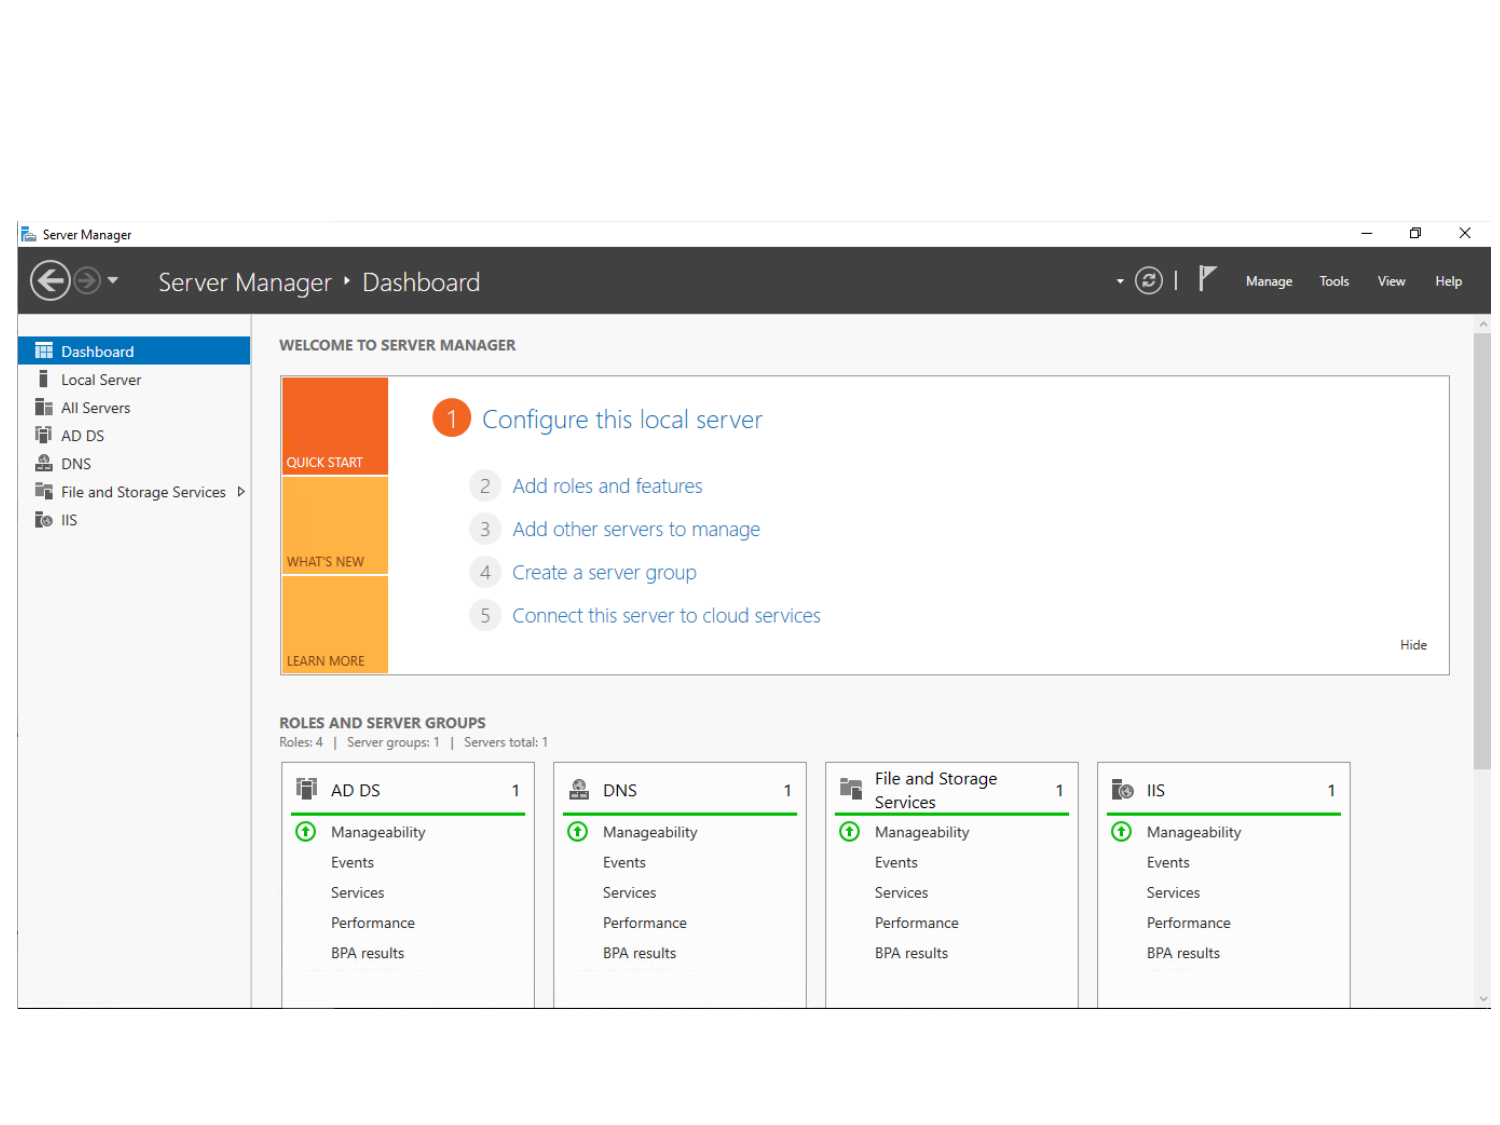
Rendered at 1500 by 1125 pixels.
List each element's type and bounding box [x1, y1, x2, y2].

picture [17, 221, 1491, 1009]
